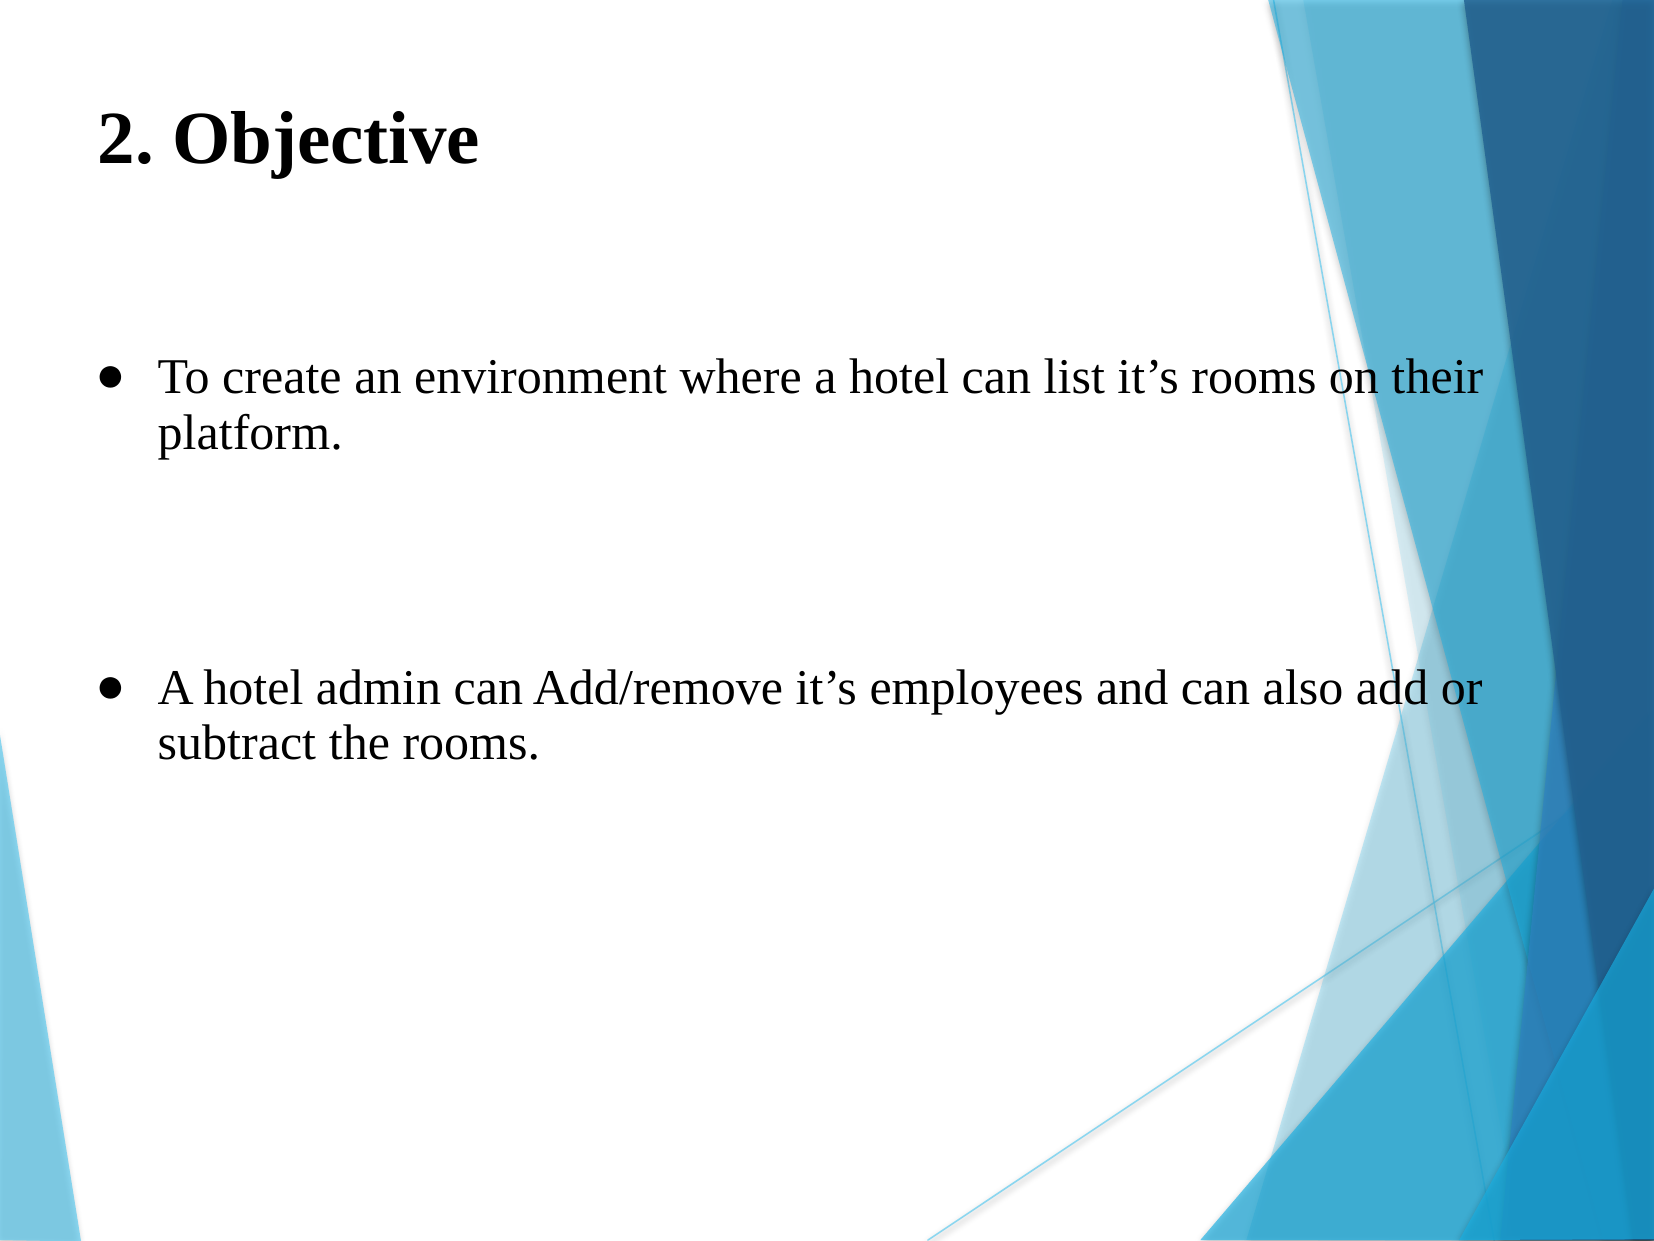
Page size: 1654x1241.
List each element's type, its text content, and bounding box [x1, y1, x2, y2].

text_box 2. Objective [82, 73, 815, 194]
text_box To create an environment where a hotel can list it’s rooms on their platform. A hotel admin can Add/remove it’s employees and can also add or subtract the rooms. [82, 345, 1571, 895]
